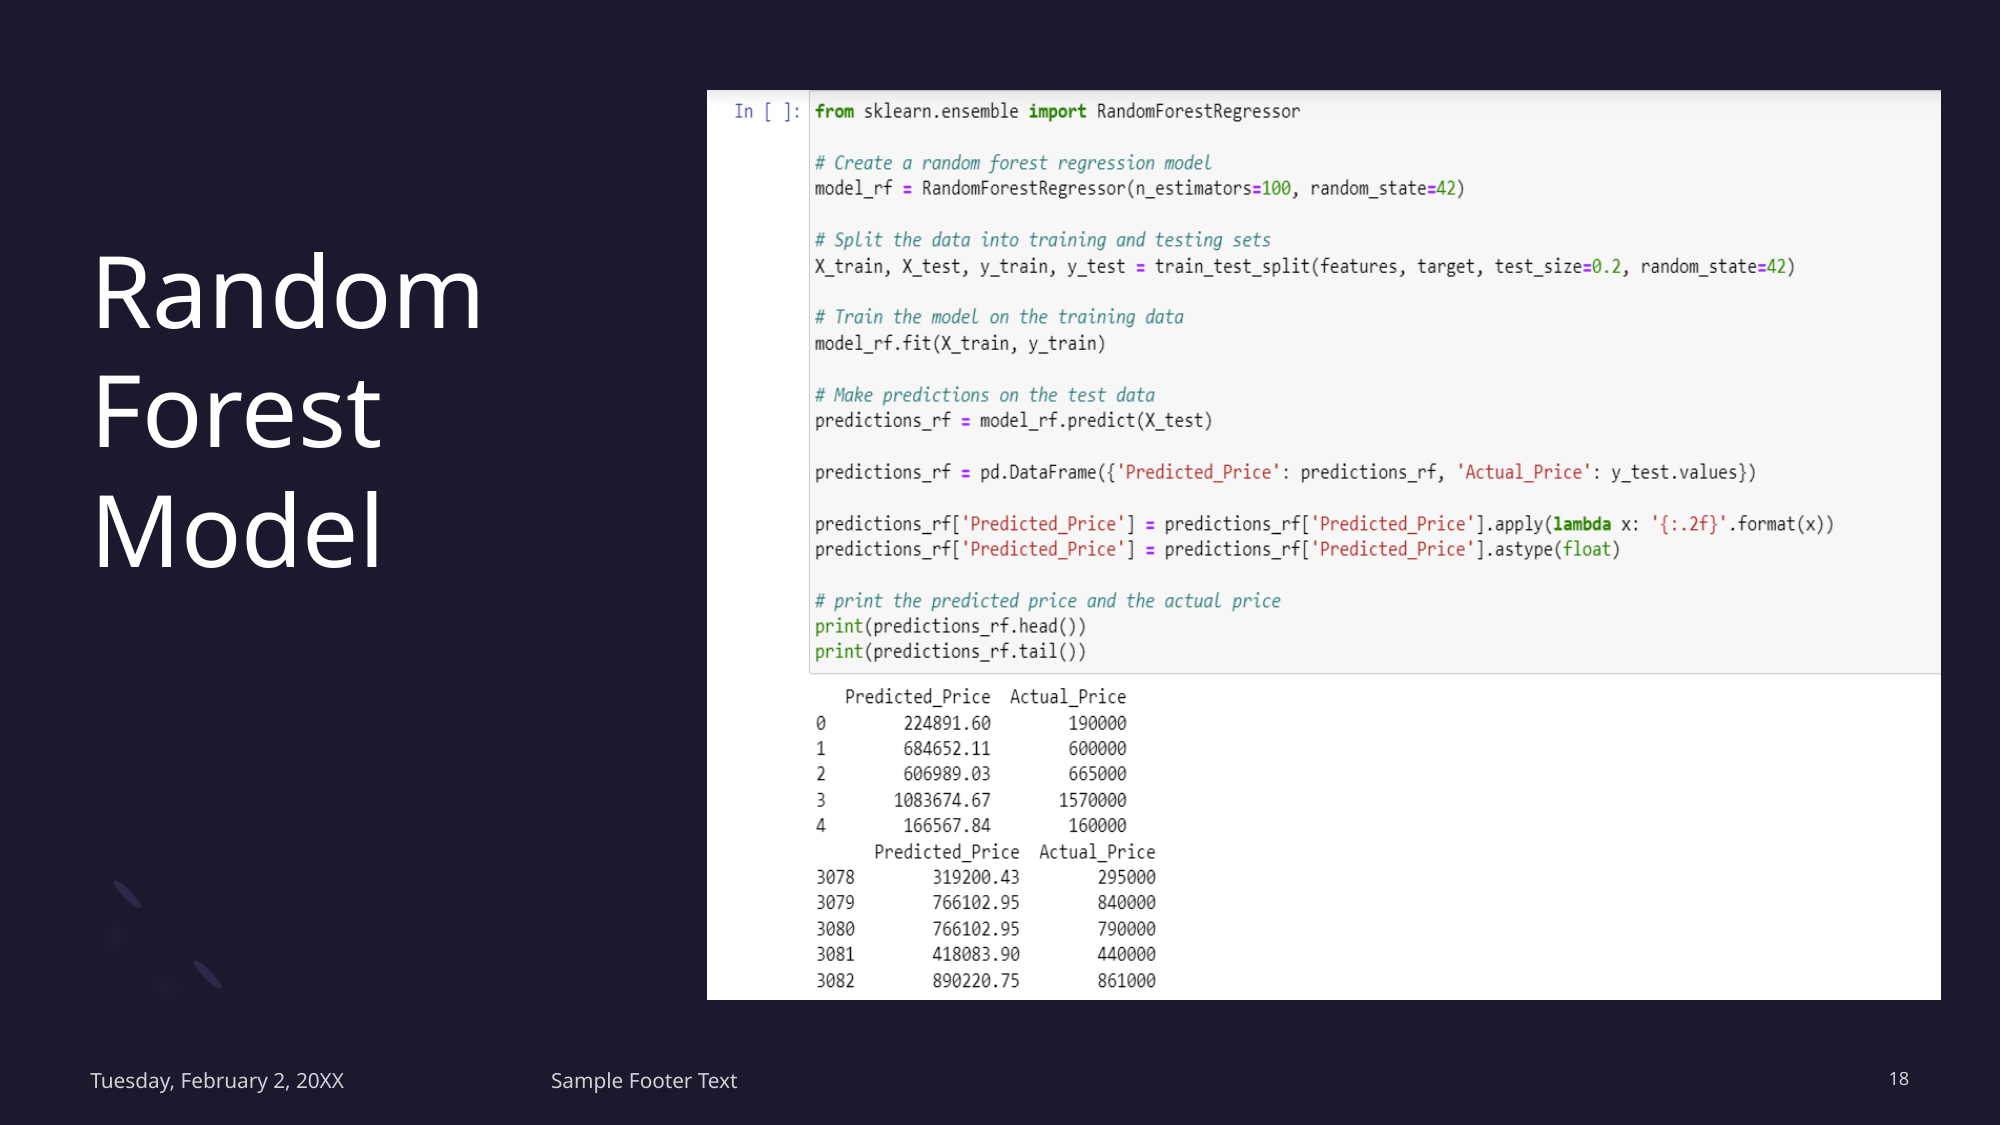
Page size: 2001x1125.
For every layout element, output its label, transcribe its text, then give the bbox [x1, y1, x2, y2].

slide_number 18 [1632, 1067, 1910, 1093]
title Random Forest Model [90, 90, 676, 588]
footer Sample Footer Text [551, 1067, 1598, 1093]
picture [707, 90, 1941, 1000]
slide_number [90, 1067, 522, 1093]
